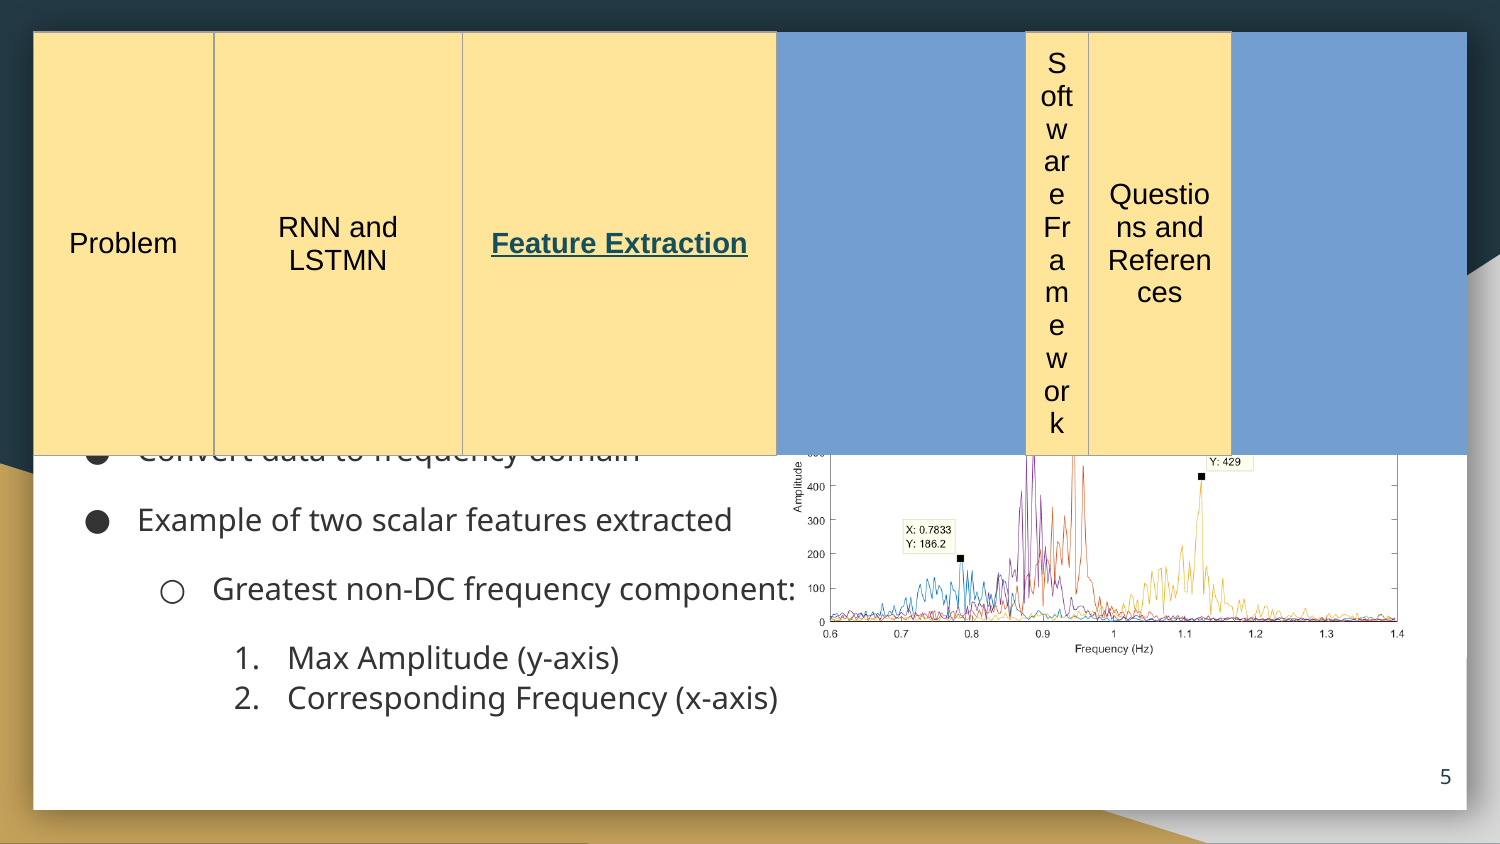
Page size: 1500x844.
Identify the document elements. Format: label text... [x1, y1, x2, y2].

slide_number 5 [1376, 745, 1467, 810]
table_header RNN and LSTMN [215, 33, 462, 455]
table_header Problem [34, 33, 213, 455]
picture [734, 327, 1468, 658]
table_header Software Framework [1026, 33, 1088, 326]
table_header Questions and References [1089, 33, 1231, 326]
table_header Feature Extraction [463, 33, 776, 455]
list Use signal processing filters to reduce the noise and remove DC offset of the time series data Convert data to frequency domain Example of two scalar features extracted Greatest non-DC frequency component: Max Amplitude (y-axis) Corresponding Frequency (x-axis) [47, 456, 834, 773]
